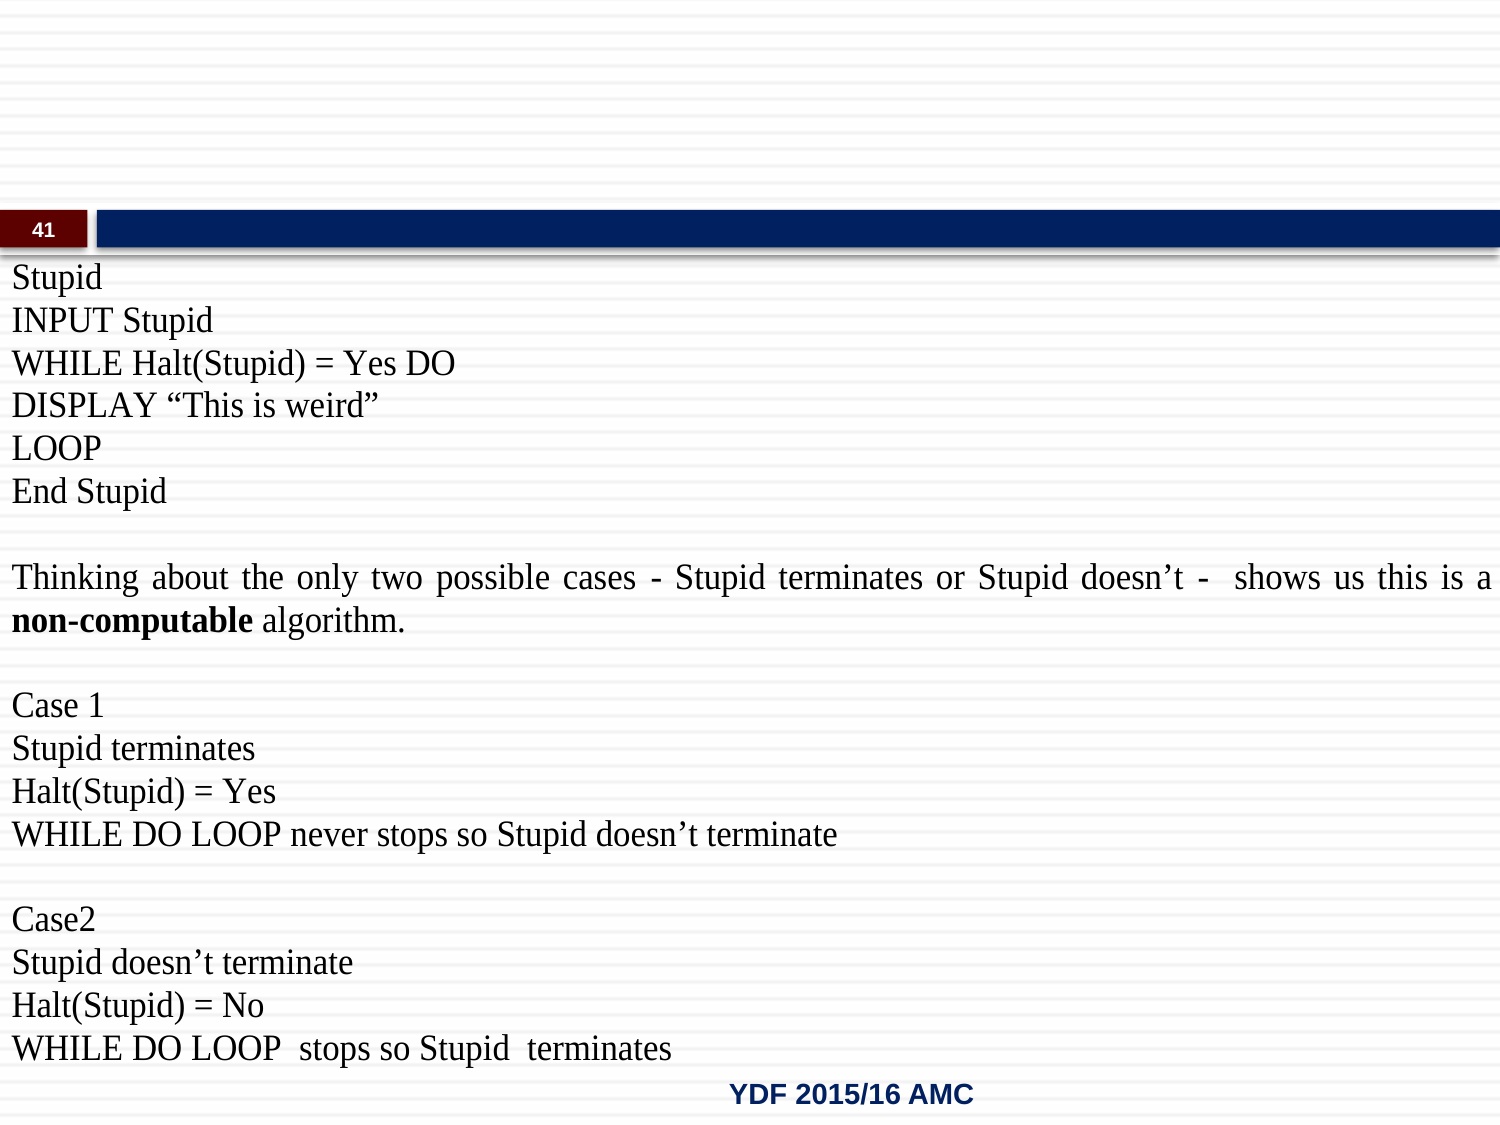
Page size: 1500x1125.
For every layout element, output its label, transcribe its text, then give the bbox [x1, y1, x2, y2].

footer YDF 2015/16 AMC [99, 1079, 990, 1123]
text_box [512, 1079, 988, 1103]
picture [11, 254, 1500, 1071]
slide_number 41 [0, 208, 88, 249]
